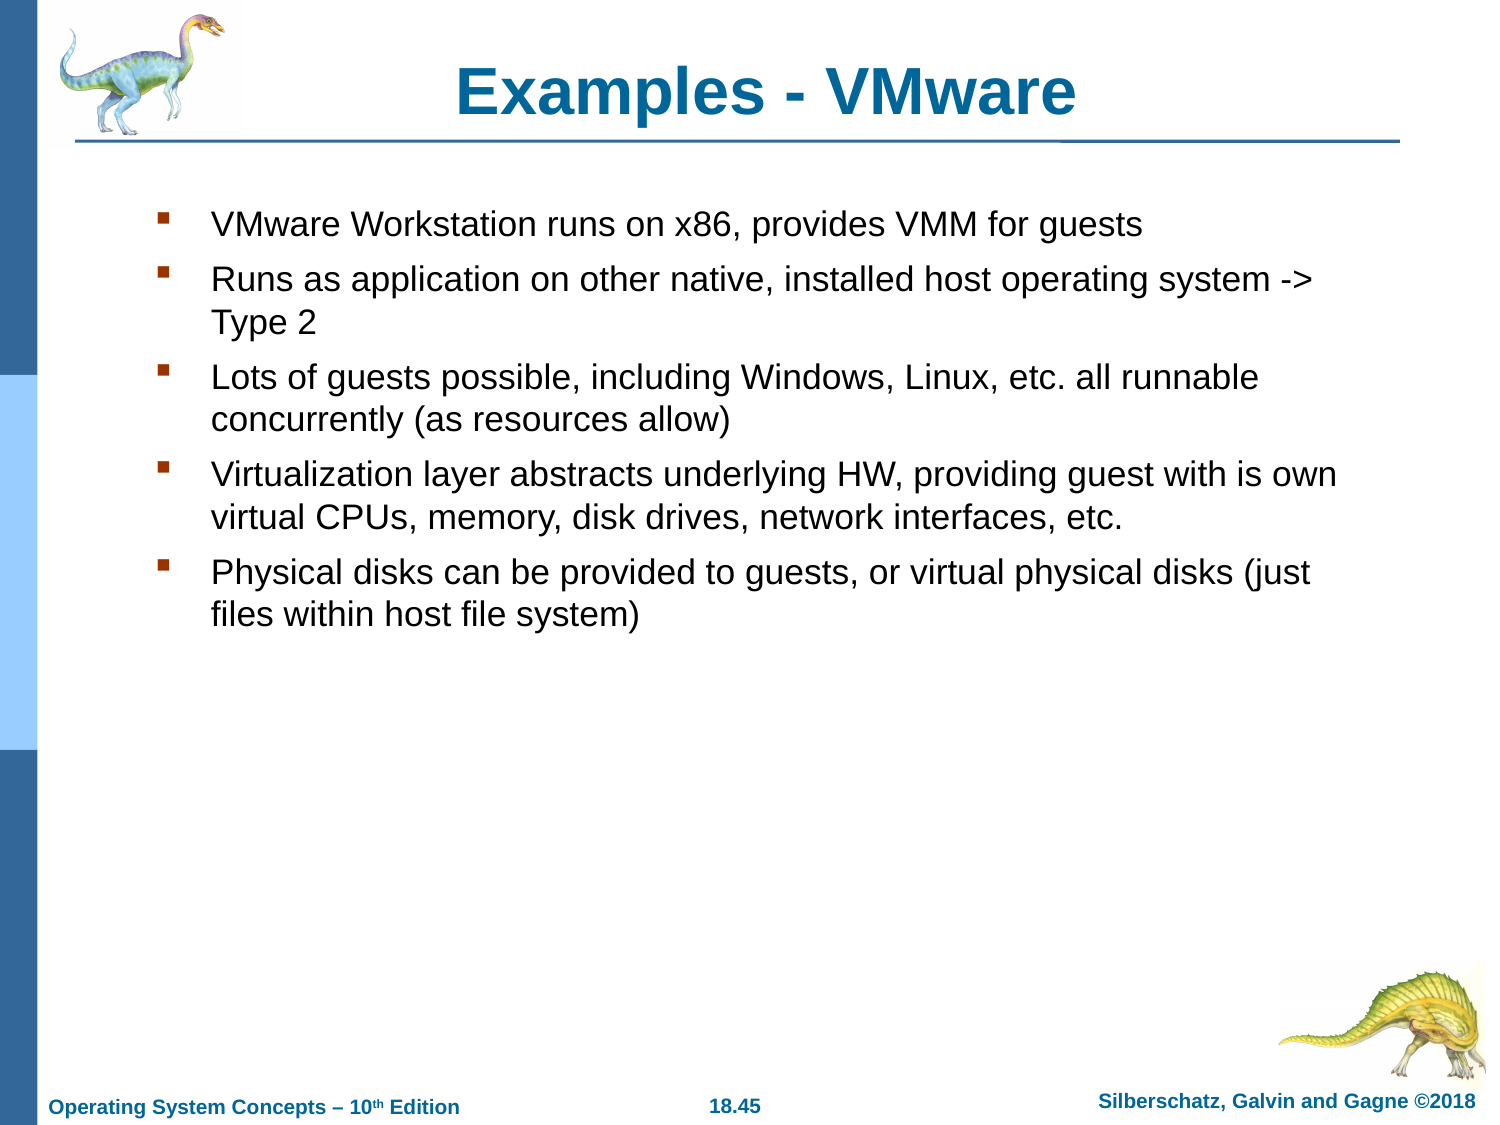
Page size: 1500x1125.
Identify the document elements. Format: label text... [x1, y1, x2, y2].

list VMware Workstation runs on x86, provides VMM for guests Runs as application on other native, installed host operating system -> Type 2 Lots of guests possible, including Windows, Linux, etc. all runnable concurrently (as resources allow) Virtualization layer abstracts underlying HW, providing guest with is own virtual CPUs, memory, disk drives, network interfaces, etc. Physical disks can be provided to guests, or virtual physical disks (just files within host file system) [139, 193, 1390, 938]
picture [46, 0, 243, 149]
picture [1275, 959, 1486, 1090]
title Examples - VMware [91, 40, 1442, 136]
